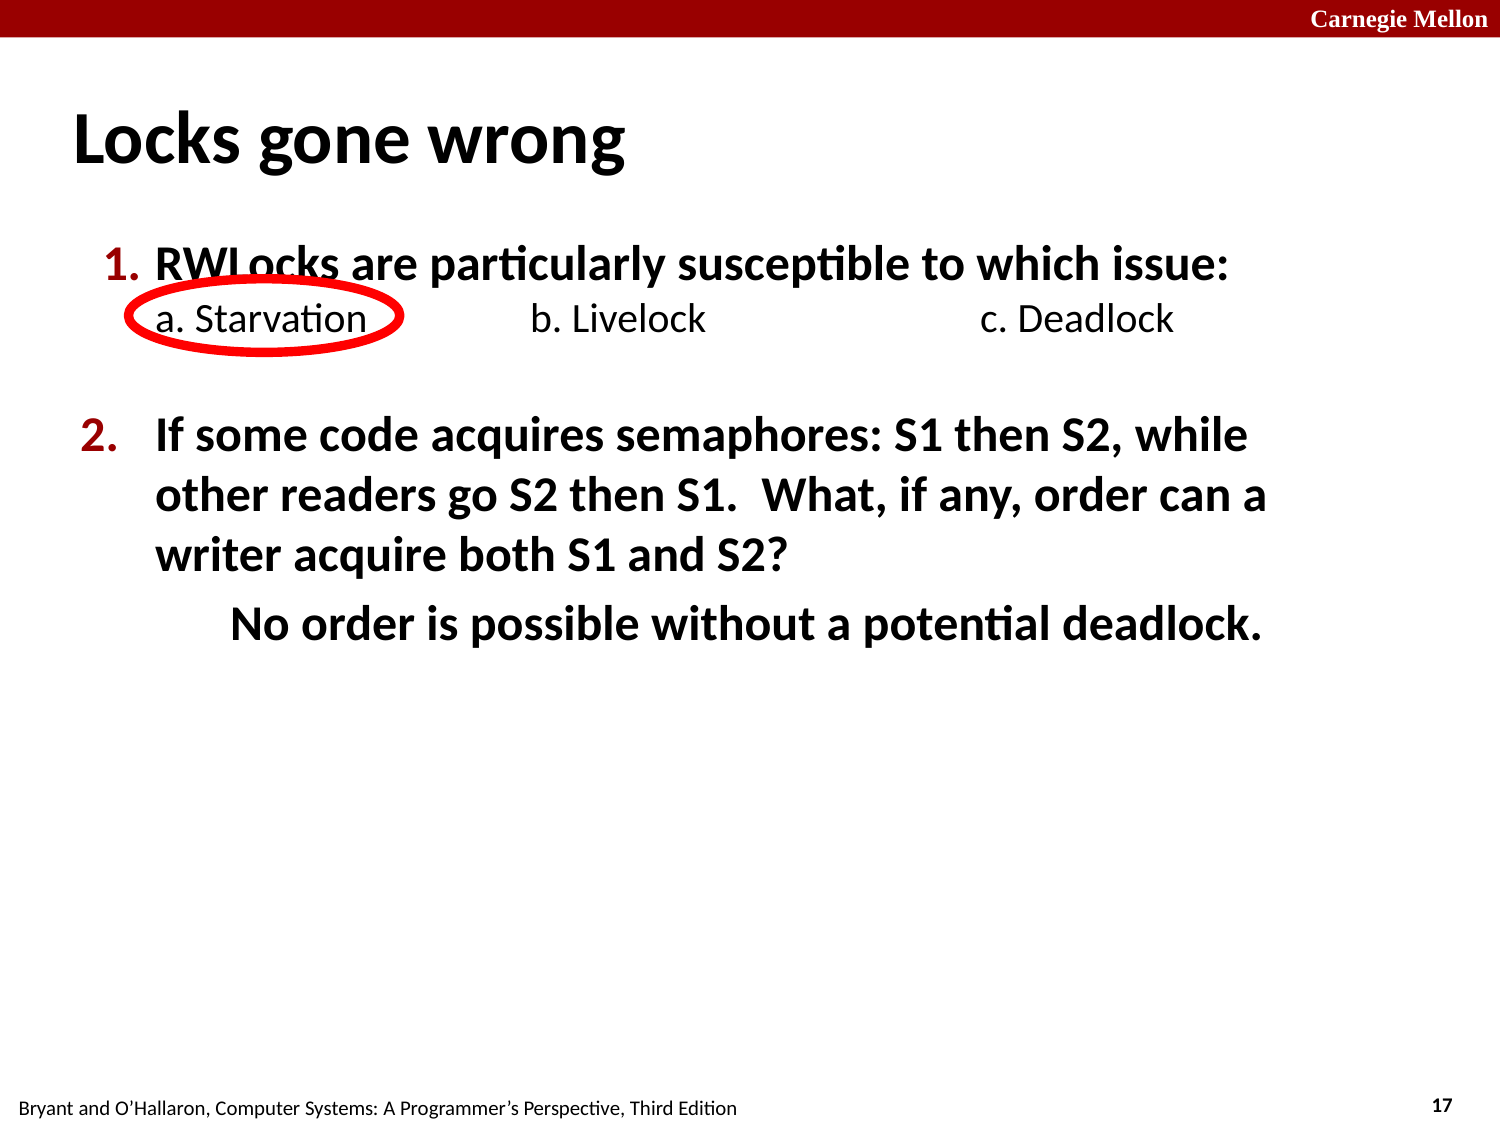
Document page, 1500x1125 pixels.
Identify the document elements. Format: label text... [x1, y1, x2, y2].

text_box RWLocks are particularly susceptible to which issue: a. Starvation b. Livelock c. Deadlock If some code acquires semaphores: S1 then S2, while other readers go S2 then S1. What, if any, order can a writer acquire both S1 and S2? No order is possible without a potential deadlock. [65, 223, 1361, 1039]
text_box Locks gone wrong [58, 71, 1304, 197]
text_box [128, 278, 400, 353]
